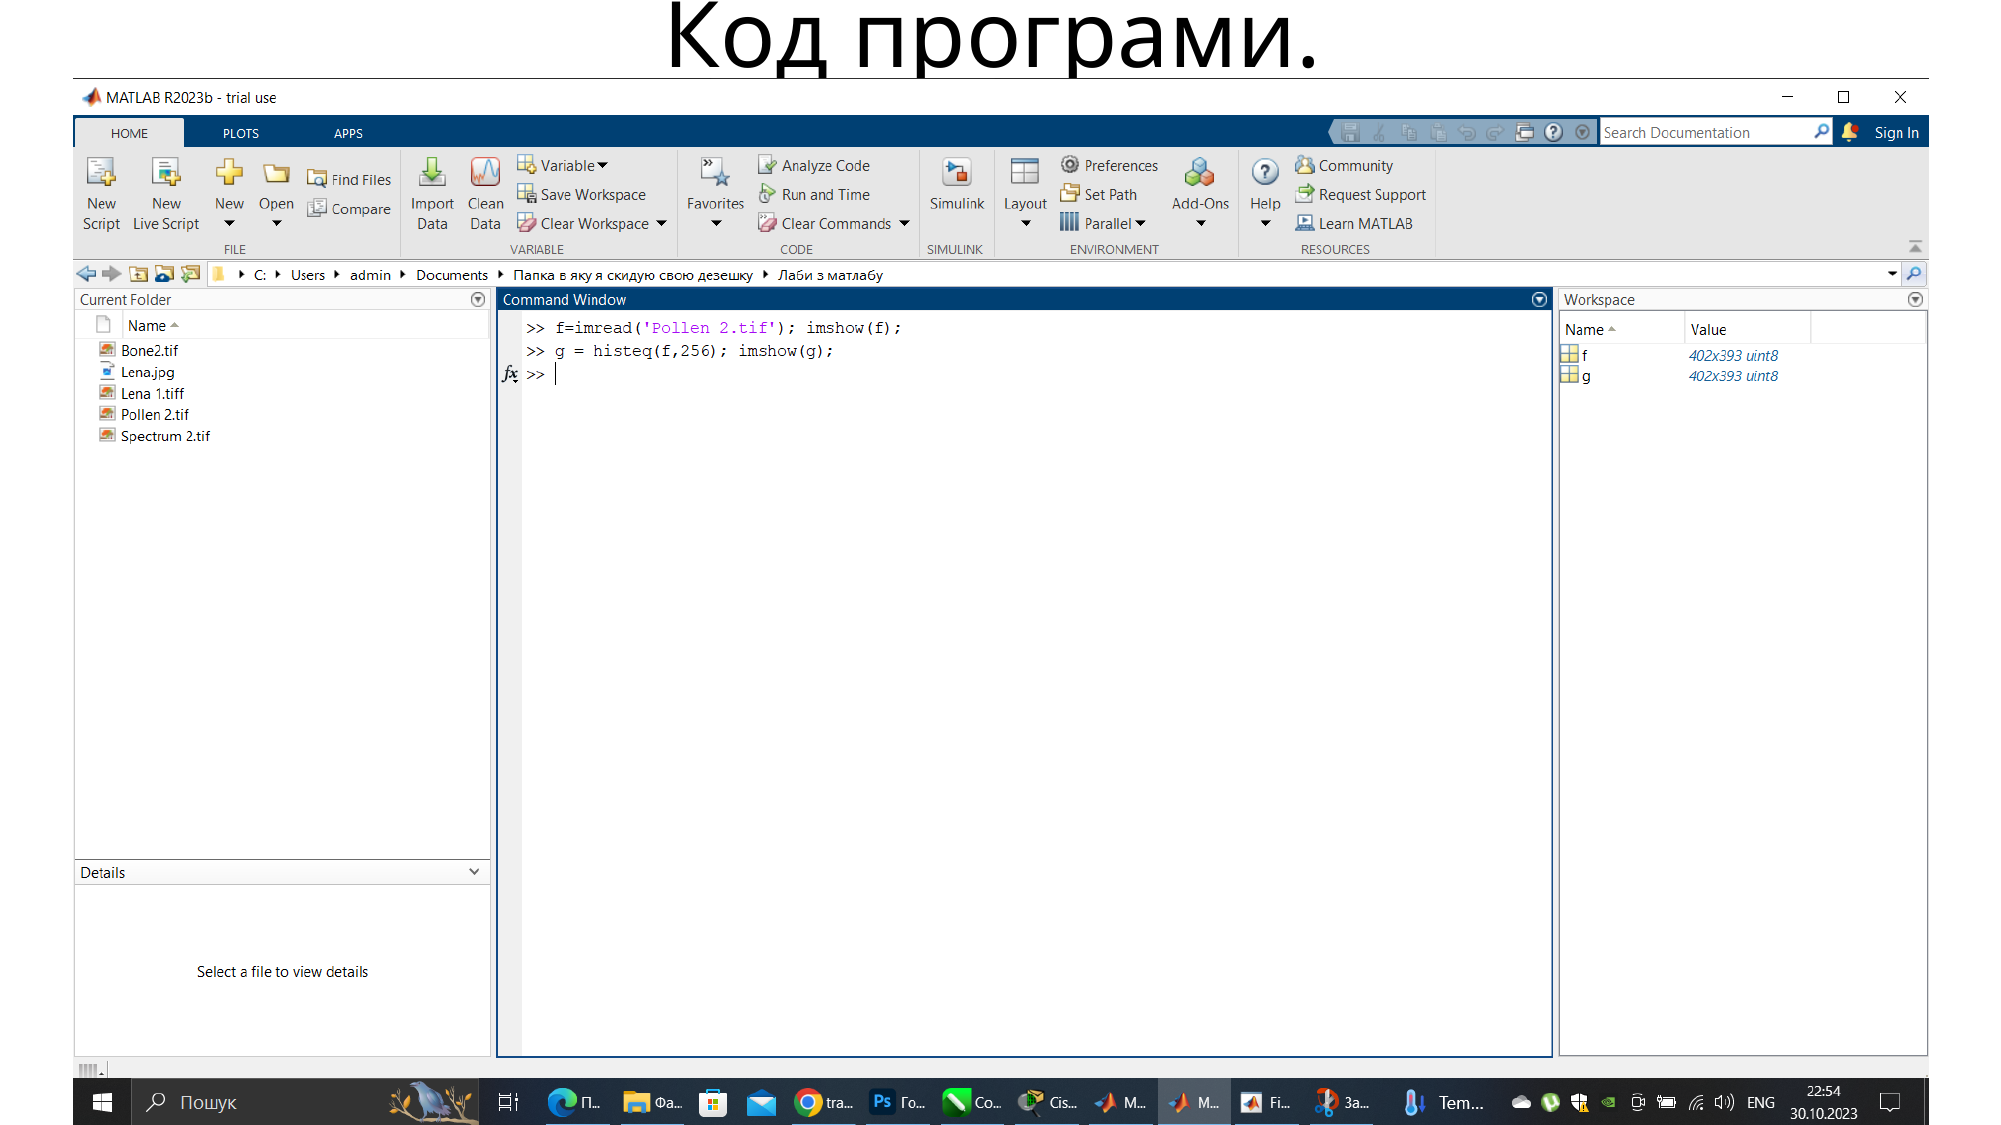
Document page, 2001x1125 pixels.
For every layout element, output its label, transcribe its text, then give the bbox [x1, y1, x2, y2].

title Код програми. [648, 0, 2000, 147]
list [73, 78, 1929, 1125]
